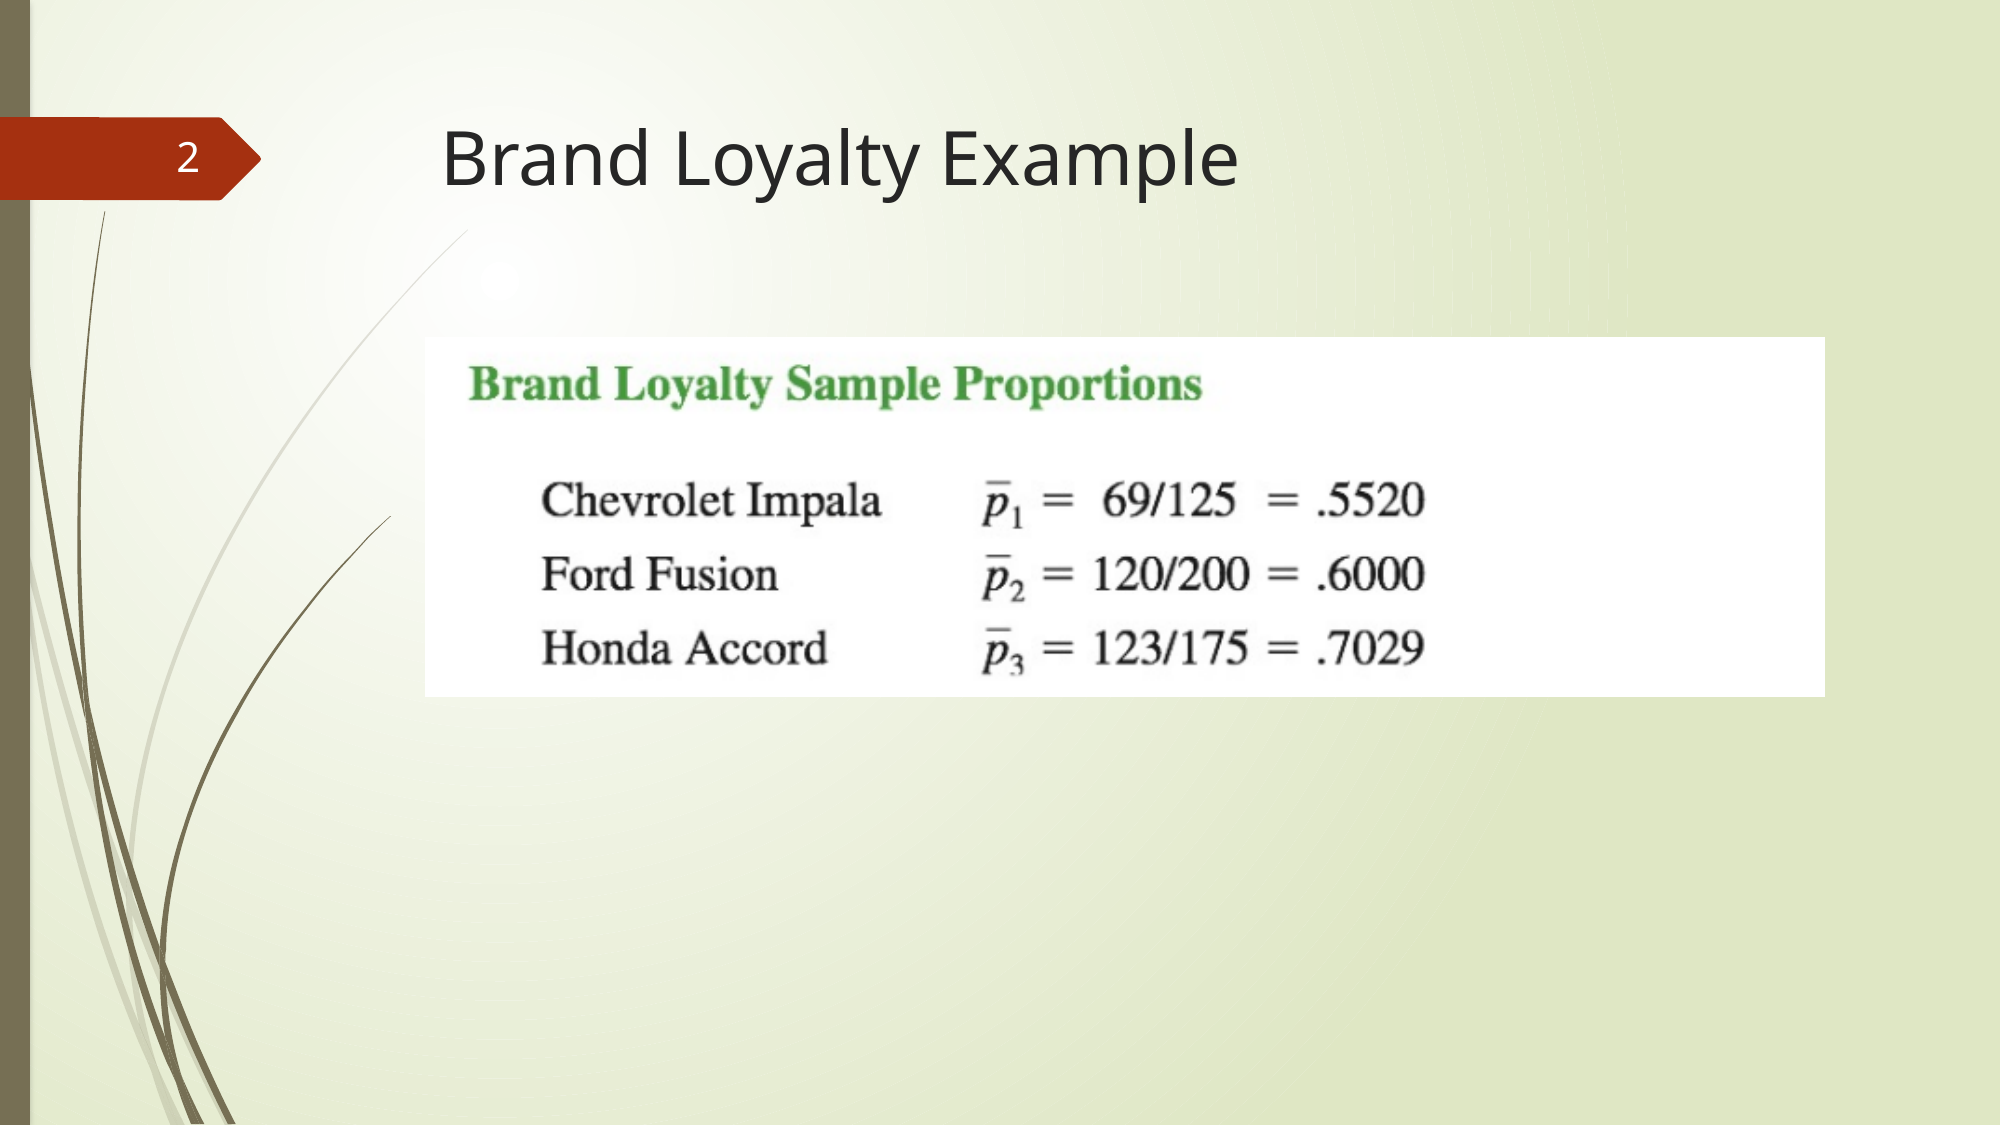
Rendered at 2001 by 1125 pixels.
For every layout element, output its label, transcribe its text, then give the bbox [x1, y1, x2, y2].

title Brand Loyalty Example [425, 102, 1888, 313]
slide_number 2 [87, 129, 216, 190]
picture [425, 337, 1825, 697]
